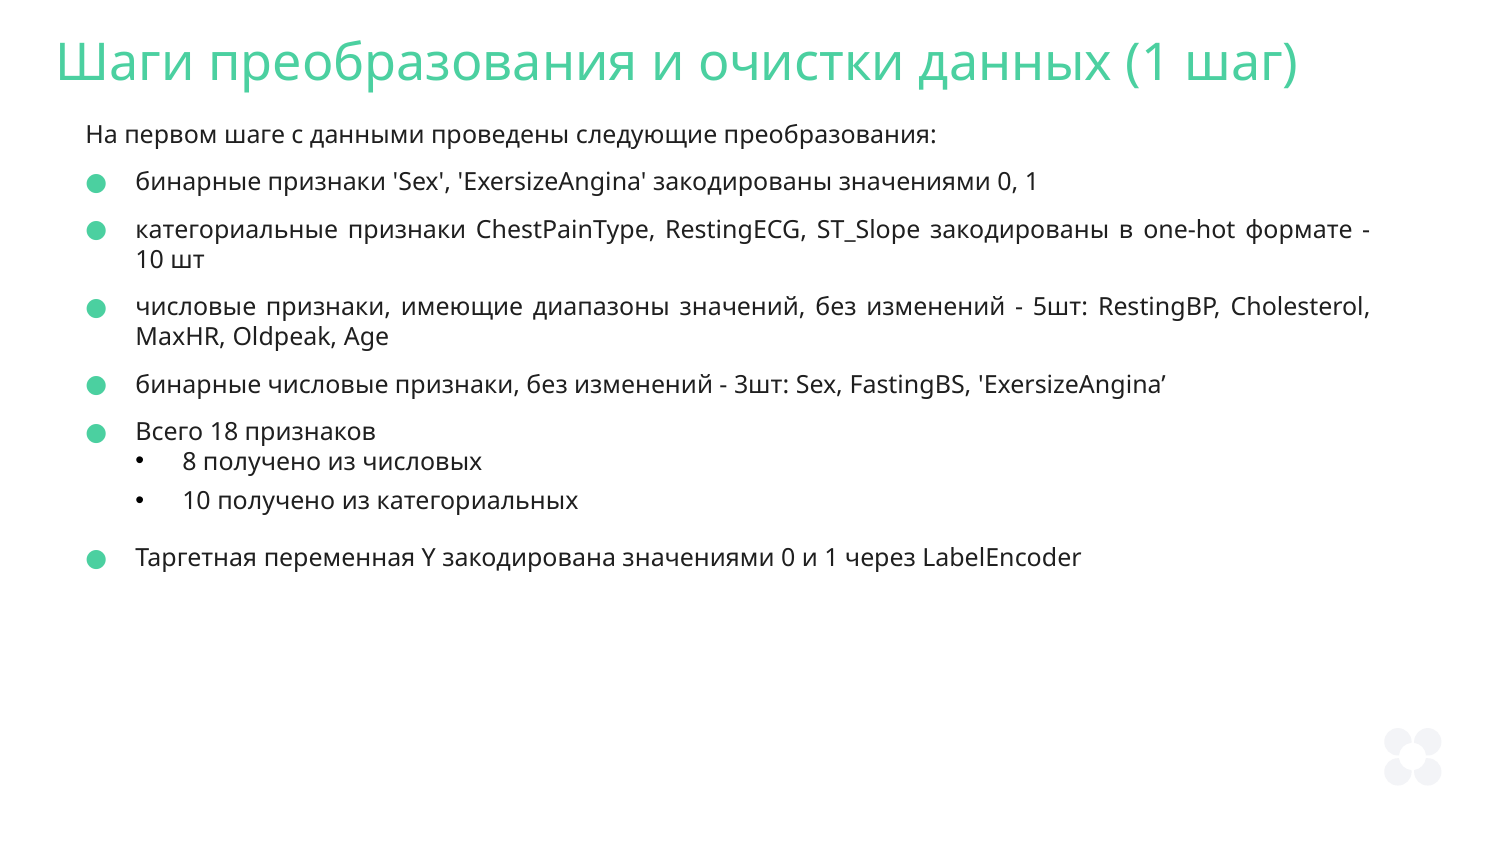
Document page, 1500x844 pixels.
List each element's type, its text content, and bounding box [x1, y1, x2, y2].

text_box Шаги преобразования и очистки данных (1 шаг) [40, 25, 1424, 111]
text_box На первом шаге с данными проведены следующие преобразования: бинарные признаки 'Sex', 'ExersizeAngina' закодированы значениями 0, 1 категориальные признаки ChestPainType, RestingECG, ST_Slope закодированы в one-hot формате - 10 шт числовые признаки, имеющие диапазоны значений, без изменений - 5шт: RestingBP, Cholesterol, MaxHR, Oldpeak, Age бинарные числовые признаки, без изменений - 3шт: Sex, FastingBS, 'ExersizeAngina’ Всего 18 признаков 8 получено из числовых 10 получено из категориальных Таргетная переменная Y закодирована значениями 0 и 1 через LabelEncoder [52, 111, 1380, 743]
